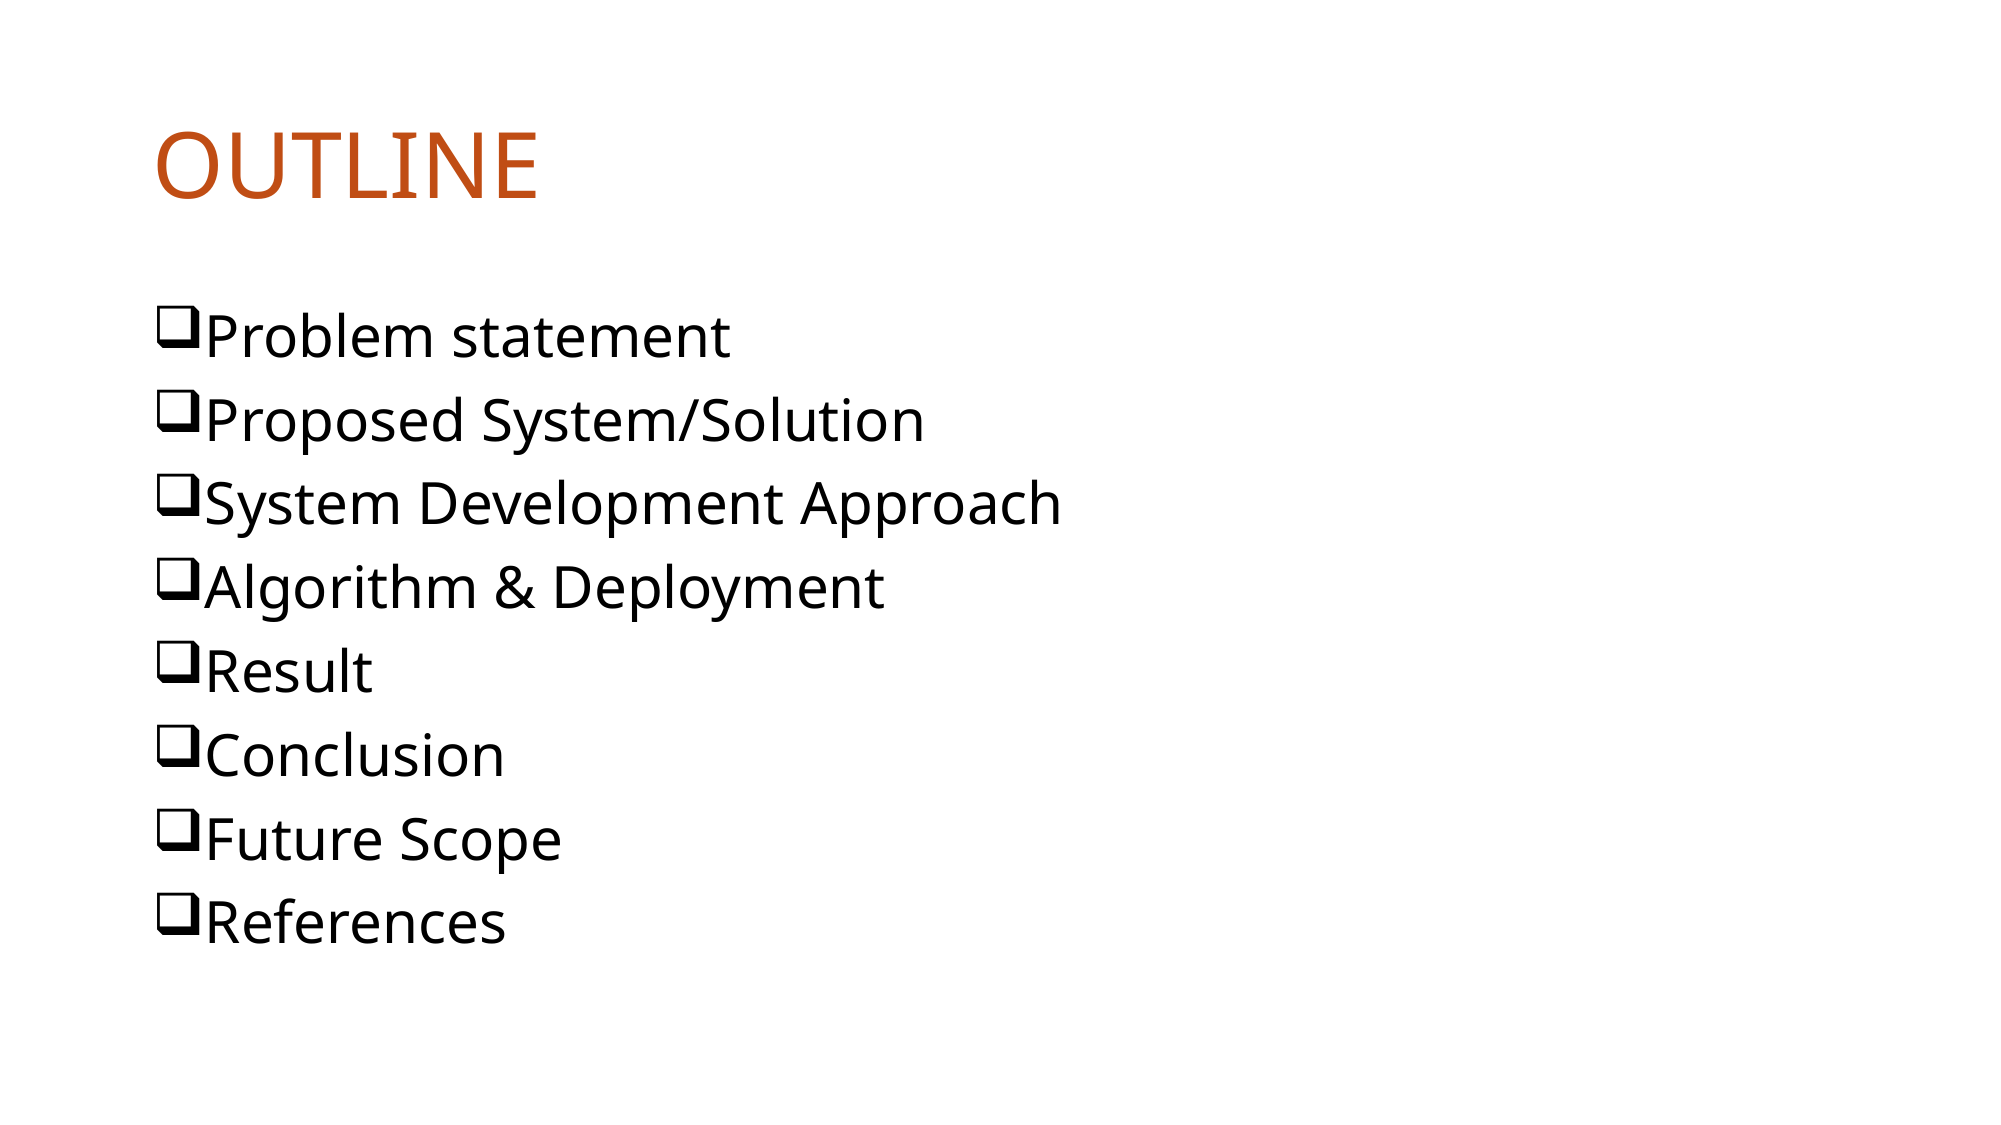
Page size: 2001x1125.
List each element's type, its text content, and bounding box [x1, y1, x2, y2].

title OUTLINE [136, 59, 1863, 278]
list Problem statement Proposed System/Solution System Development Approach Algorithm & Deployment Result Conclusion Future Scope References [136, 298, 1863, 1014]
